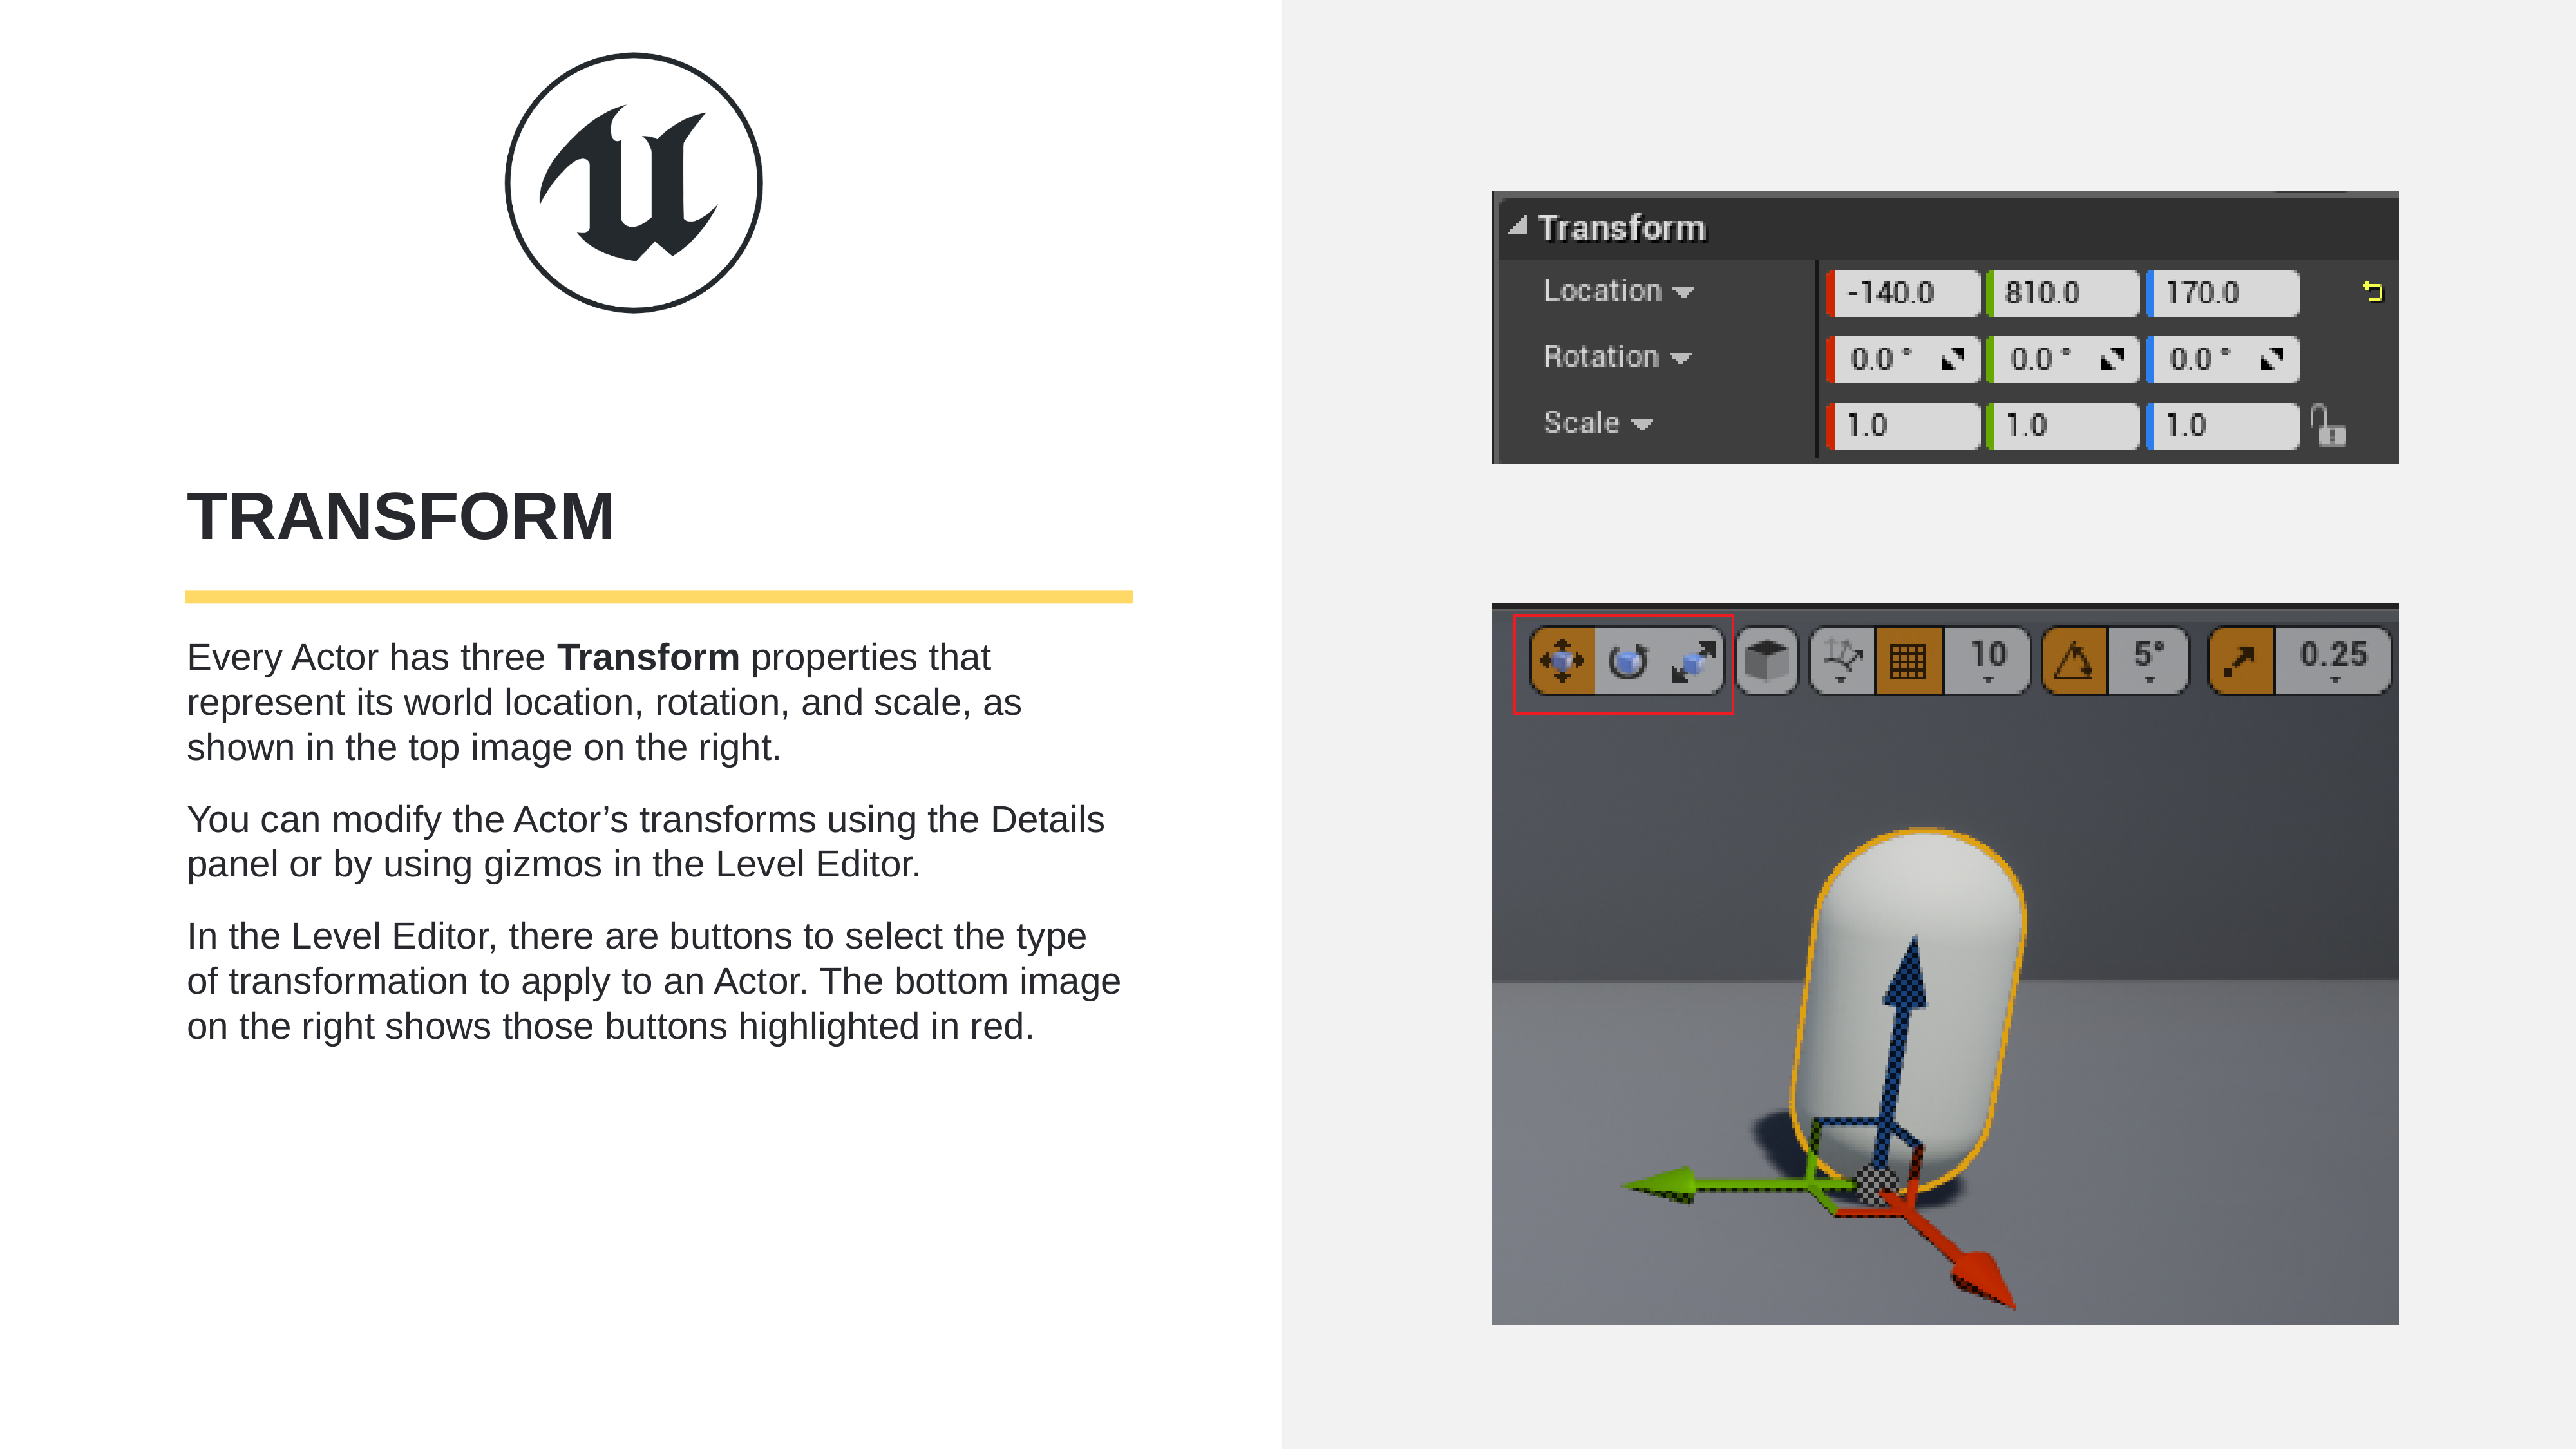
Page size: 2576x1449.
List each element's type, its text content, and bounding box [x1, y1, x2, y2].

picture [1492, 603, 2399, 1325]
title Transform [177, 97, 1133, 558]
picture [495, 43, 773, 97]
list Every Actor has three Transform properties that represent its world location, rotation, and scale, as shown in the top image on the right. You can modify the Actor’s transforms using the Details panel or by using gizmos in the Level Editor. In the Level Editor, there are buttons to select the type of transformation to apply to an Actor. The bottom image on the right shows those buttons highlighted in red. [177, 628, 1133, 1449]
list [1492, 191, 2399, 464]
